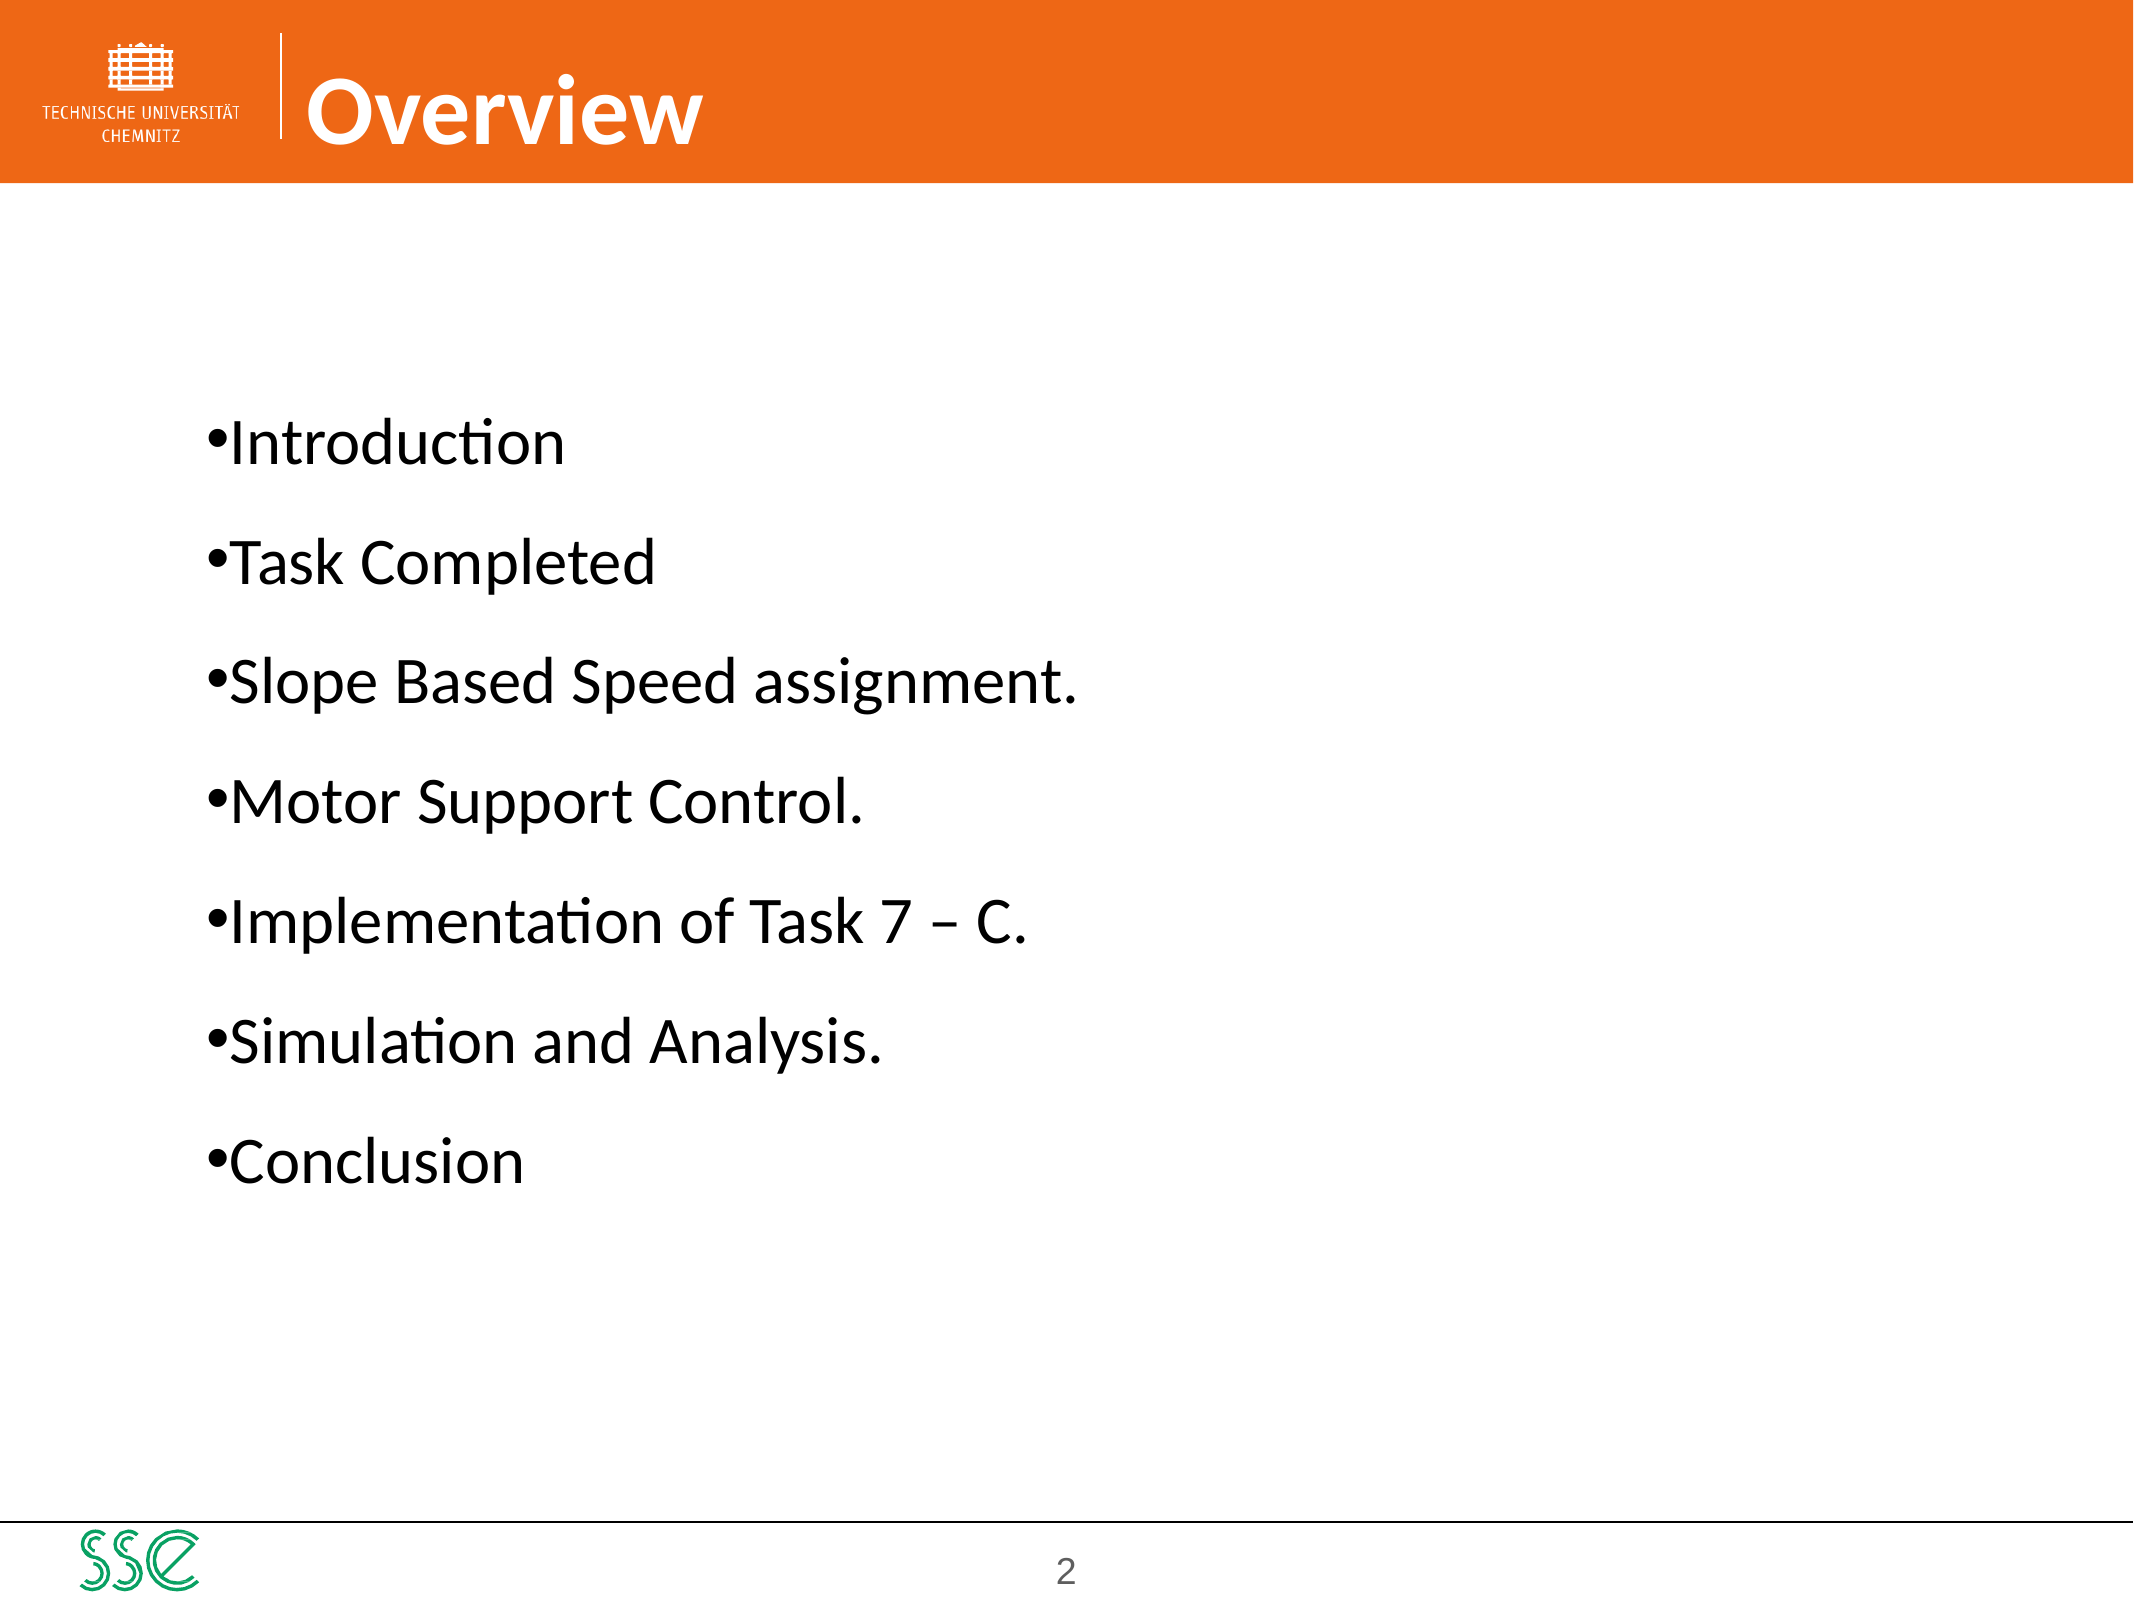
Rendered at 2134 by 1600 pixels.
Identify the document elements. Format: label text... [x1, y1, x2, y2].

text_box Overview [291, 37, 746, 173]
text_box Introduction Task Completed Slope Based Speed assignment. Motor Support Control. Implementation of Task 7 – C. Simulation and Analysis. Conclusion [191, 350, 1105, 1600]
slide_number ‹#› [1033, 1545, 1097, 1600]
picture [42, 104, 240, 142]
